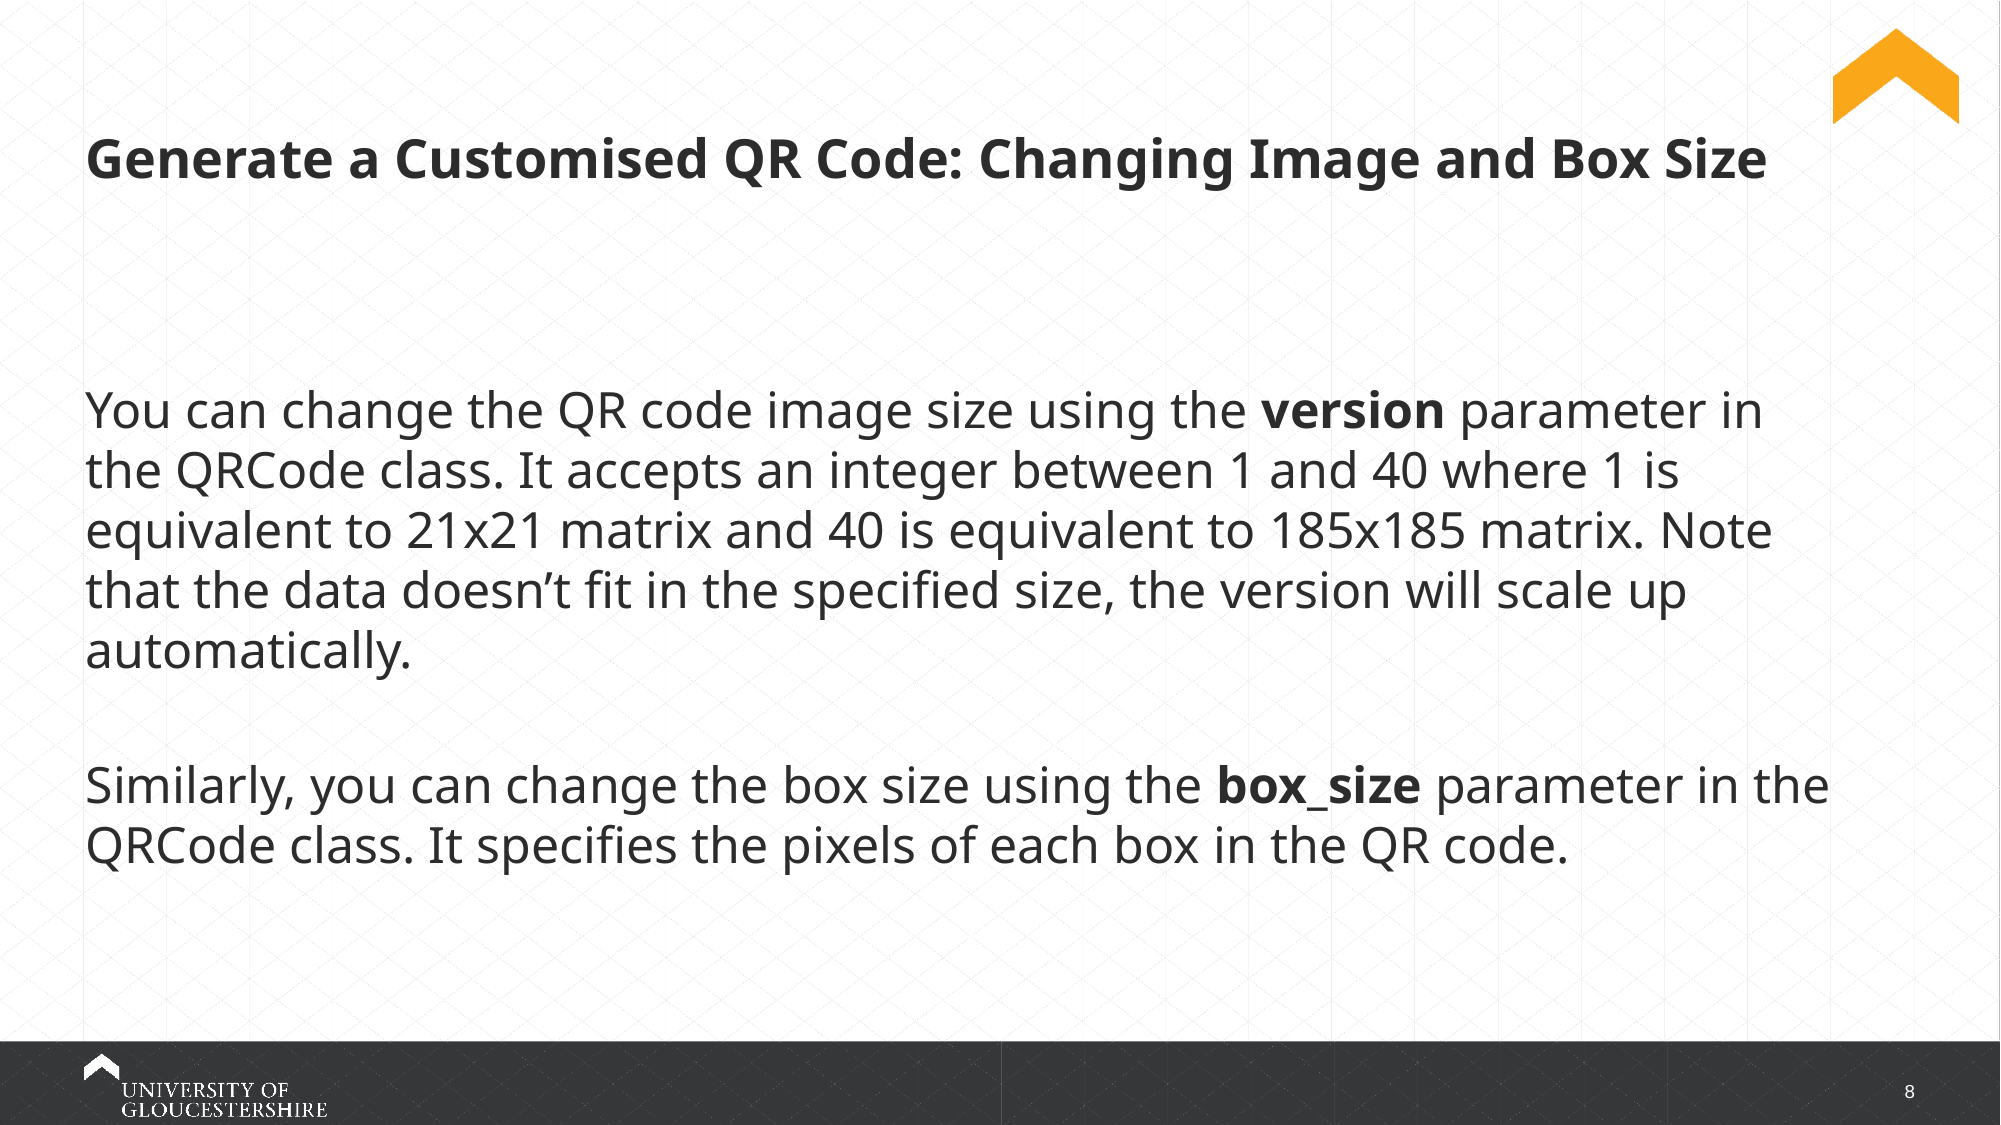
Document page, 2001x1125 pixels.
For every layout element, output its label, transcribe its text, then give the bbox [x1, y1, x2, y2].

list You can change the QR code image size using the version parameter in the QRCode class. It accepts an integer between 1 and 40 where 1 is equivalent to 21x21 matrix and 40 is equivalent to 185x185 matrix. Note that the data doesn’t fit in the specified size, the version will scale up automatically. Similarly, you can change the box size using the box_size parameter in the QRCode class. It specifies the pixels of each box in the QR code. [85, 256, 1834, 973]
picture [0, 1, 2001, 1125]
title Generate a Customised QR Code: Changing Image and Box Size [85, 138, 1915, 308]
